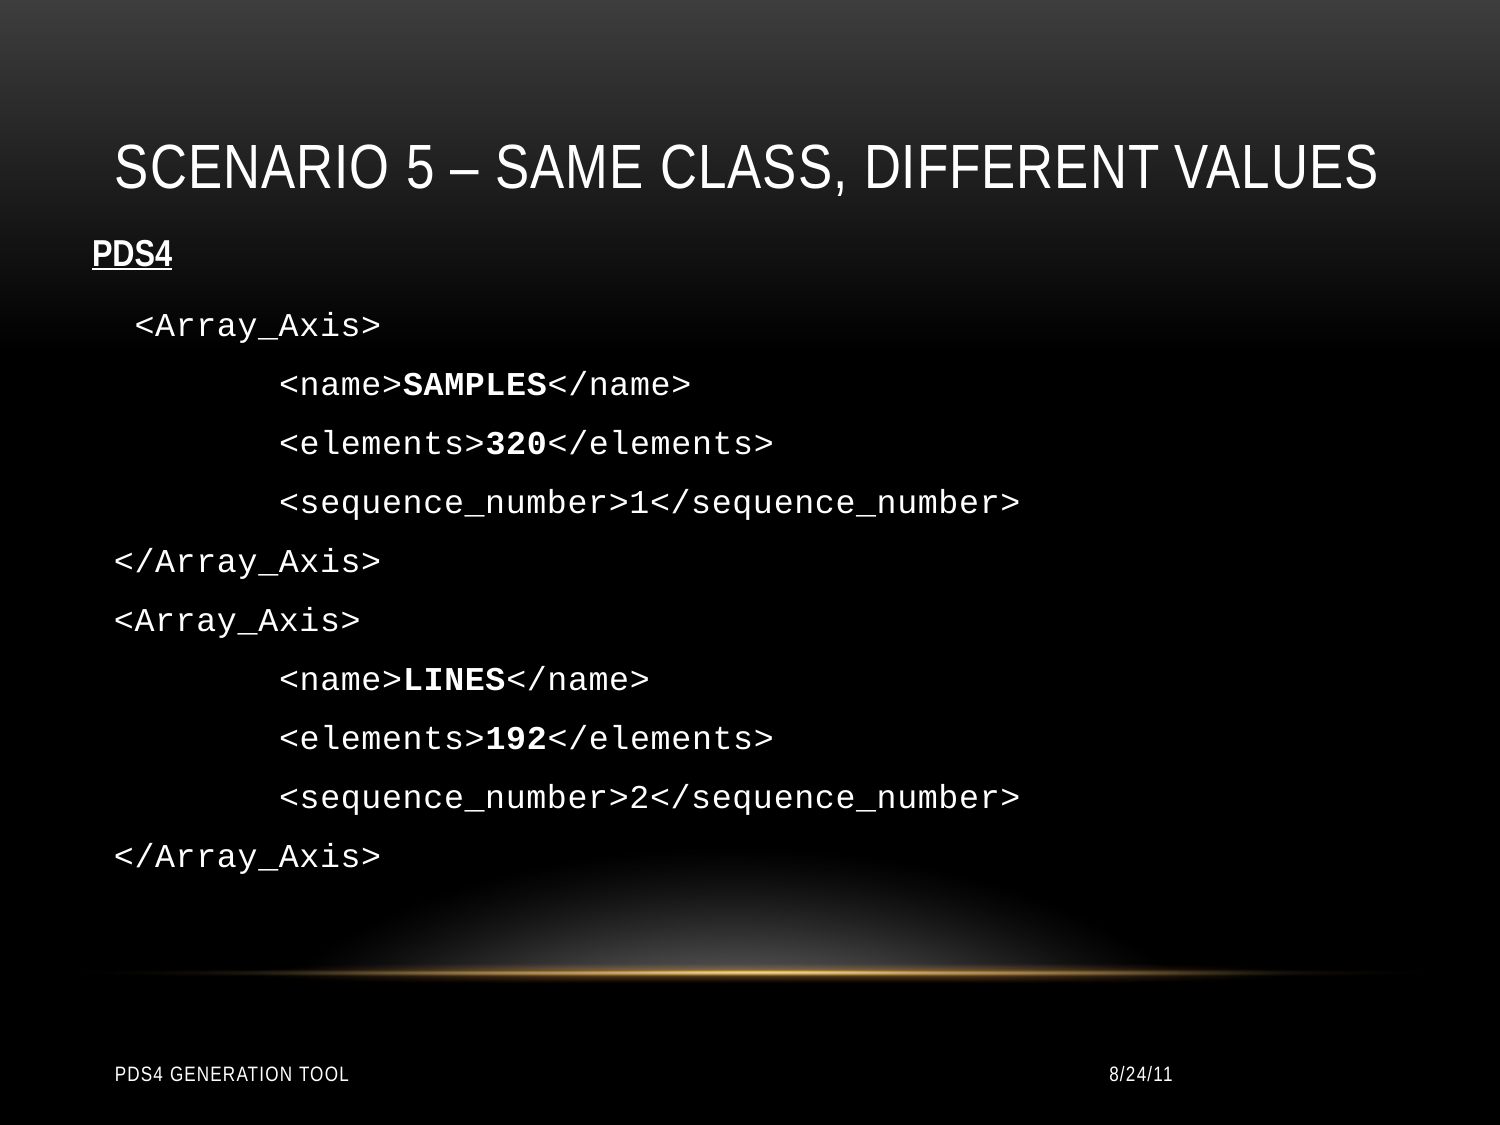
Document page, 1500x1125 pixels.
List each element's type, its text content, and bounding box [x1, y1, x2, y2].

picture [0, 0, 1500, 1125]
list <Array_Axis> <name>SAMPLES</name> <elements>320</elements> <sequence_number>1</sequence_number> </Array_Axis> <Array_Axis> <name>LINES</name> <elements>192</elements> <sequence_number>2</sequence_number> </Array_Axis> [98, 295, 1449, 1125]
text_box PDS4 [77, 221, 188, 281]
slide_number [937, 1042, 1188, 1103]
title SCENARIO 5 – SAME CLASS, DIFFERENT VALUES [99, 21, 1400, 209]
footer PDS4 Generation Tool [99, 1042, 575, 1103]
